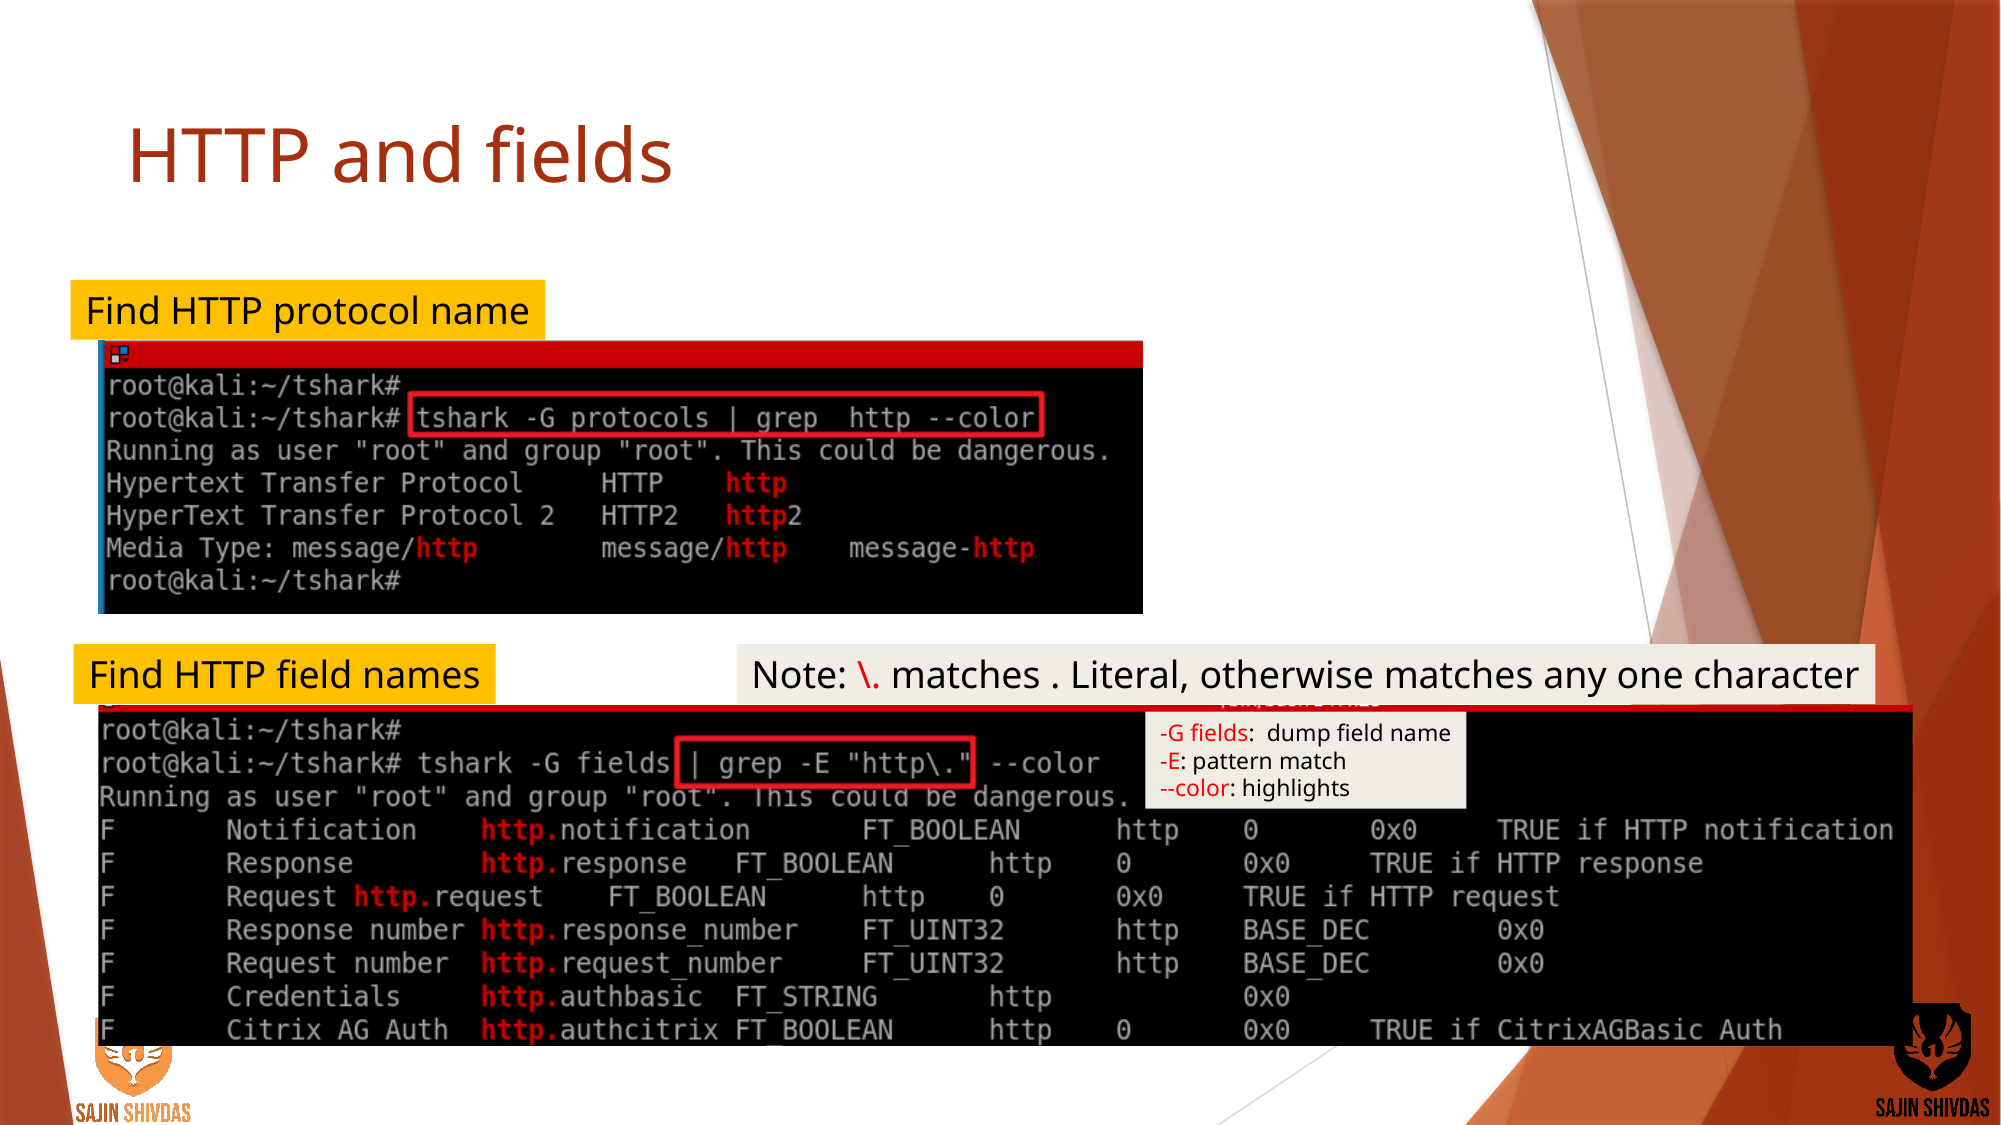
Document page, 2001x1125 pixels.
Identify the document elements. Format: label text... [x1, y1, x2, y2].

title HTTP and fields [111, 99, 1522, 317]
text_box Note: \. matches . Literal, otherwise matches any one character [736, 644, 1876, 703]
picture [7, 705, 2001, 1125]
text_box Find HTTP field names [73, 644, 496, 704]
text_box Find HTTP protocol name [70, 279, 546, 340]
picture [97, 339, 1144, 614]
